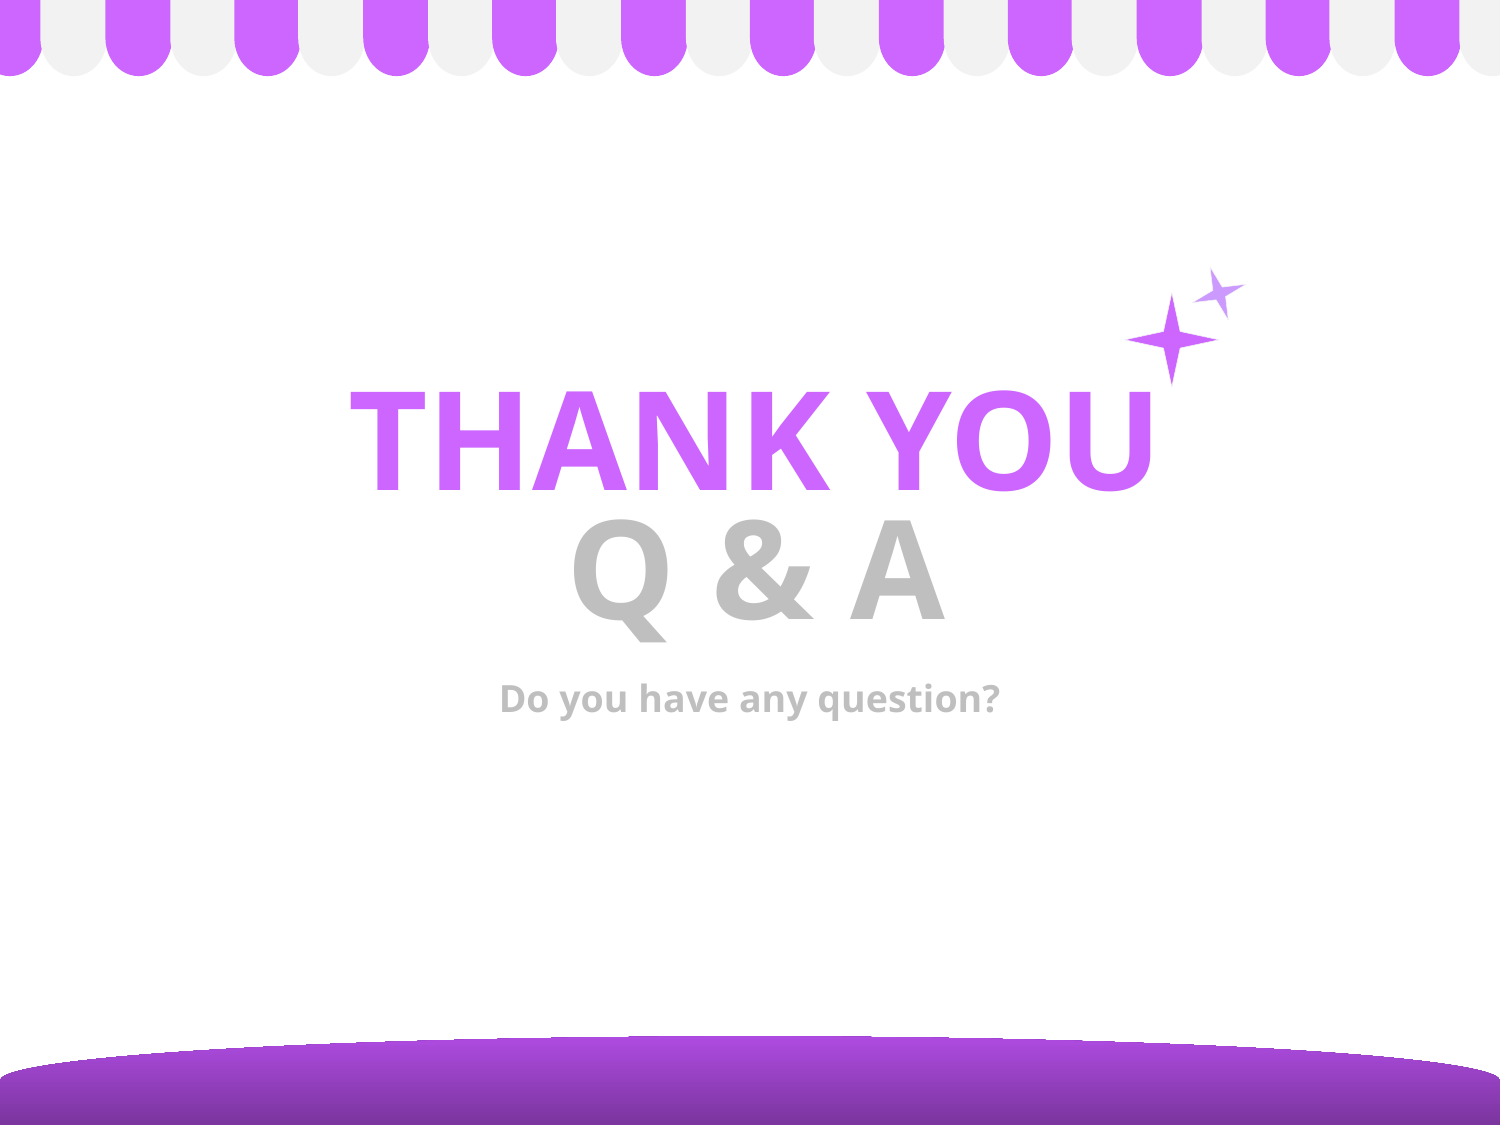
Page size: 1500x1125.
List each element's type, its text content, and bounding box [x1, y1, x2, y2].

text_box Q & A [257, 474, 1254, 655]
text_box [0, 0, 1500, 77]
text_box Do you have any question? [374, 667, 1125, 728]
text_box [0, 1034, 1500, 1125]
text_box THANK YOU [257, 345, 1254, 474]
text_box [1124, 265, 1248, 387]
